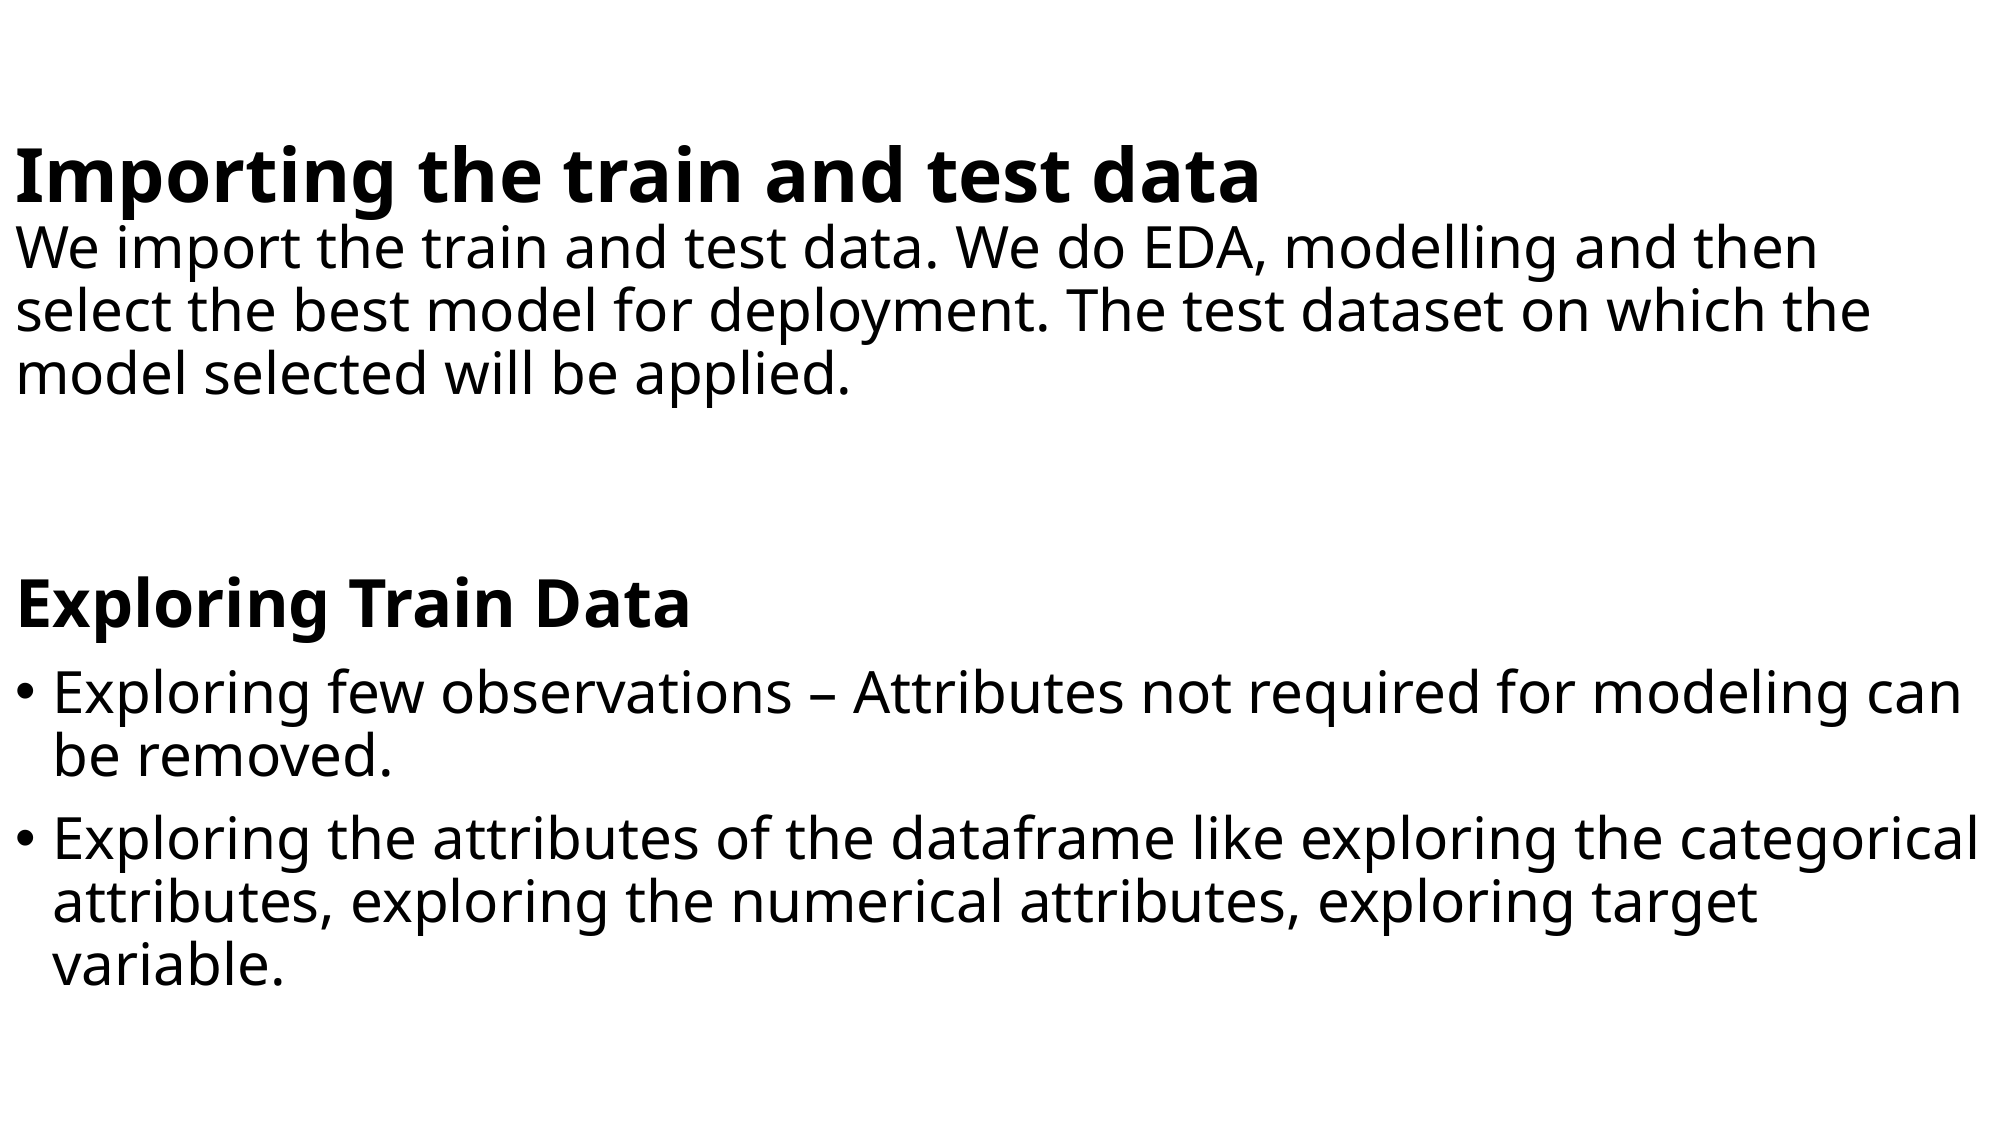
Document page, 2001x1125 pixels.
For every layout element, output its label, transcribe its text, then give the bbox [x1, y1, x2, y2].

title Importing the train and test data We import the train and test data. We do EDA, modelling and then select the best model for deployment. The test dataset on which the model selected will be applied. [0, 59, 2000, 485]
list Exploring Train Data Exploring few observations – Attributes not required for modeling can be removed. Exploring the attributes of the dataframe like exploring the categorical attributes, exploring the numerical attributes, exploring target variable. [0, 562, 2000, 1066]
